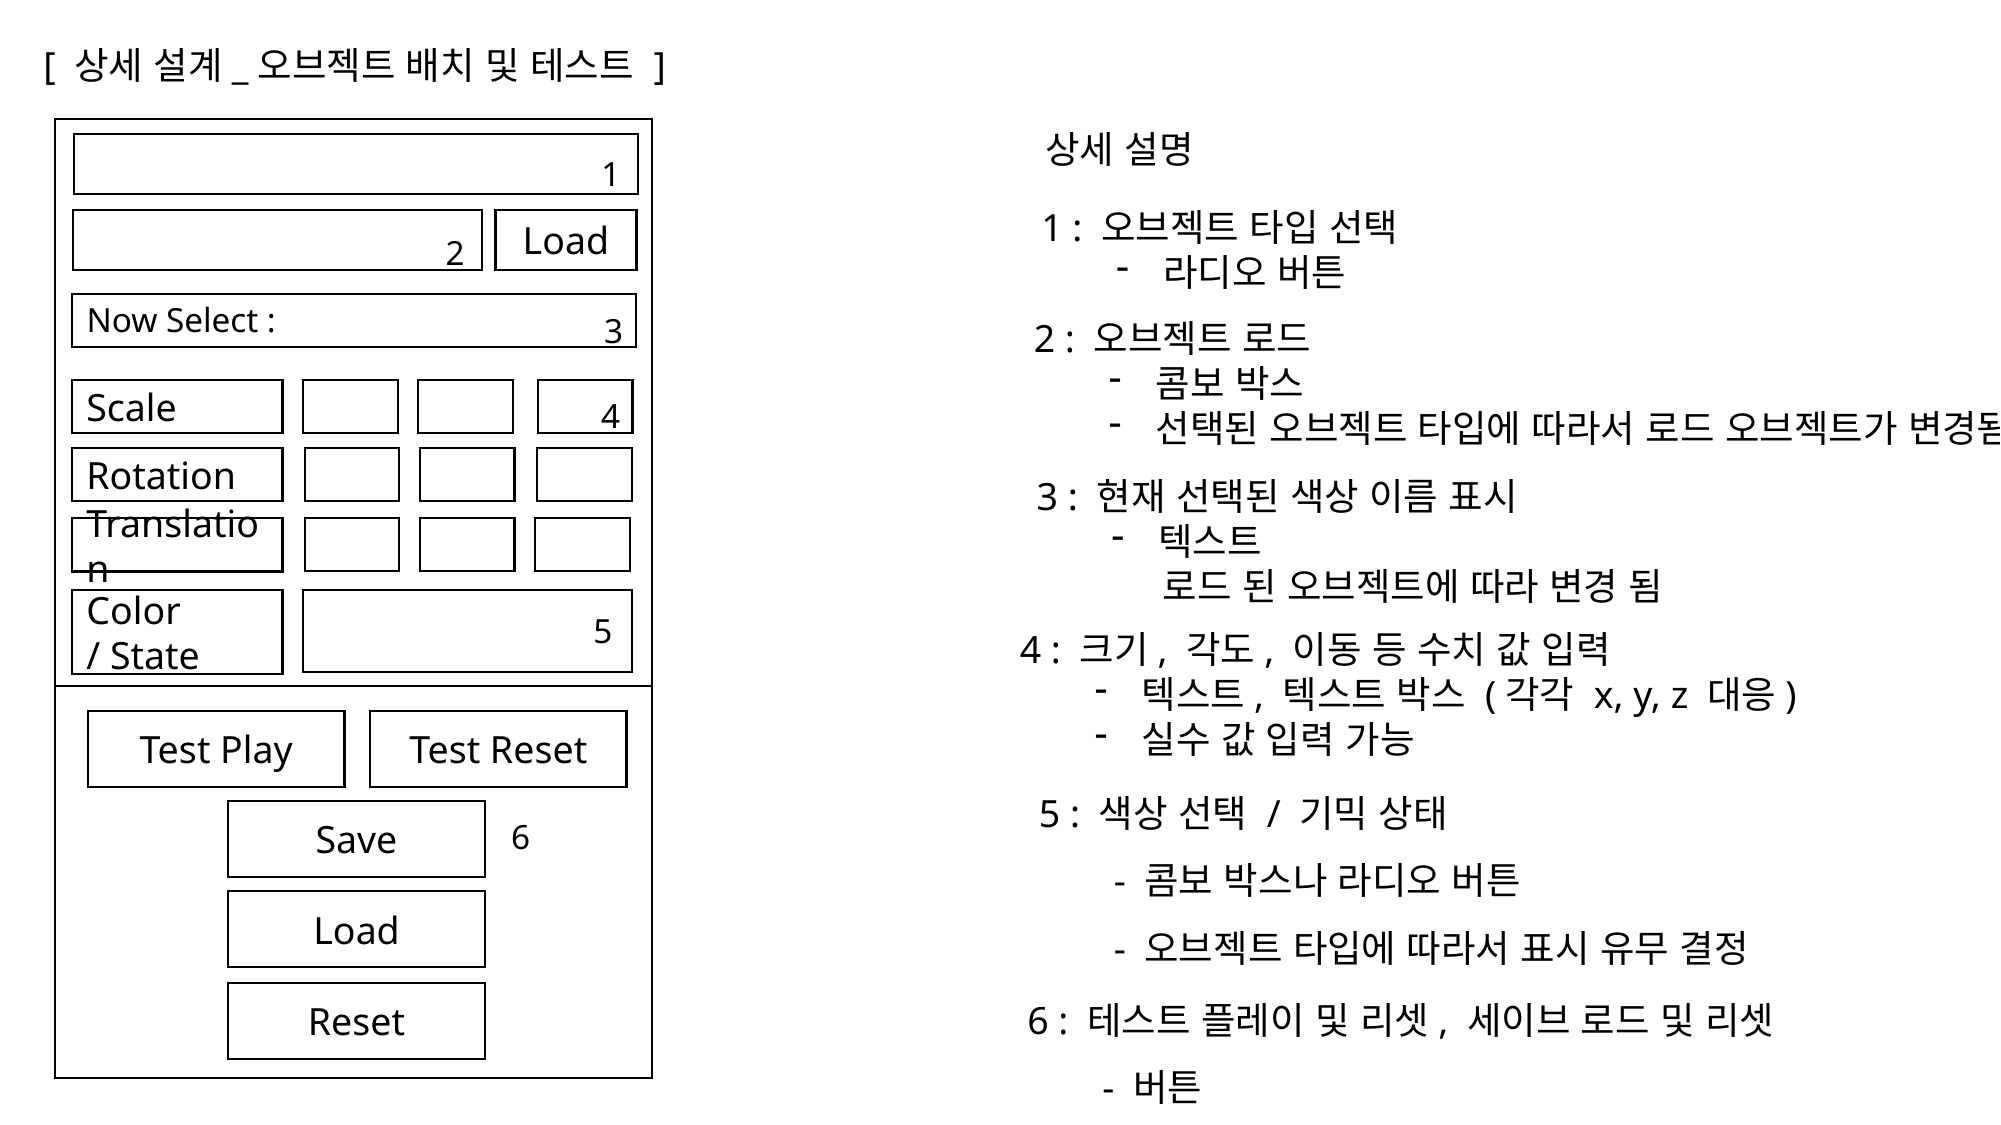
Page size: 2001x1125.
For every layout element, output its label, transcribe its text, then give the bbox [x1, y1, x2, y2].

text_box Load [227, 890, 486, 968]
text_box 1 [586, 126, 636, 201]
text_box Translation [71, 517, 284, 573]
text_box 4 : 크기, 각도, 이동 등 수치 값 입력 텍스트, 텍스트 박스 (각각 x, y, z 대응) 실수 값 입력 가능 [1004, 596, 1812, 769]
text_box Test Reset [369, 710, 628, 788]
text_box [ 상세 설계_오브젝트 배치 및 테스트 ] [28, 34, 681, 95]
text_box 3 : 현재 선택된 색상 이름 표시 텍스트 로드 된 오브젝트에 따라 변경 됨 [1021, 443, 1679, 596]
text_box 3 [589, 282, 639, 358]
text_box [304, 517, 630, 571]
text_box Load [494, 209, 638, 271]
text_box Now Select : [71, 293, 589, 348]
text_box Scale [71, 379, 284, 434]
text_box 5 : 색상 선택 / 기믹 상태 - 콤보 박스나 라디오 버튼 - 오브젝트 타입에 따라서 표시 유무 결정 [1024, 760, 1764, 967]
text_box 6 : 테스트 플레이 및 리셋, 세이브 로드 및 리셋 - 버튼 [1012, 967, 1790, 1117]
text_box Rotation [71, 447, 284, 502]
text_box Test Play [87, 710, 346, 788]
text_box 상세 설명 [1030, 118, 1209, 173]
text_box 4 [586, 368, 636, 443]
text_box [72, 209, 430, 271]
text_box 1 : 오브젝트 타입 선택 라디오 버튼 [1026, 173, 1413, 302]
text_box 2 [430, 204, 480, 280]
text_box Save [227, 800, 486, 878]
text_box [304, 447, 632, 502]
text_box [303, 379, 633, 433]
text_box 6 [496, 788, 546, 864]
text_box [54, 685, 653, 1079]
text_box 2 : 오브젝트 로드 콤보 박스 선택된 오브젝트 타입에 따라서 로드 오브젝트가 변경됨 [1018, 285, 2000, 458]
text_box Color / State [71, 589, 284, 675]
text_box Reset [227, 982, 486, 1060]
text_box [54, 118, 653, 685]
text_box 5 [578, 582, 628, 658]
text_box [73, 133, 586, 195]
text_box [302, 589, 633, 673]
